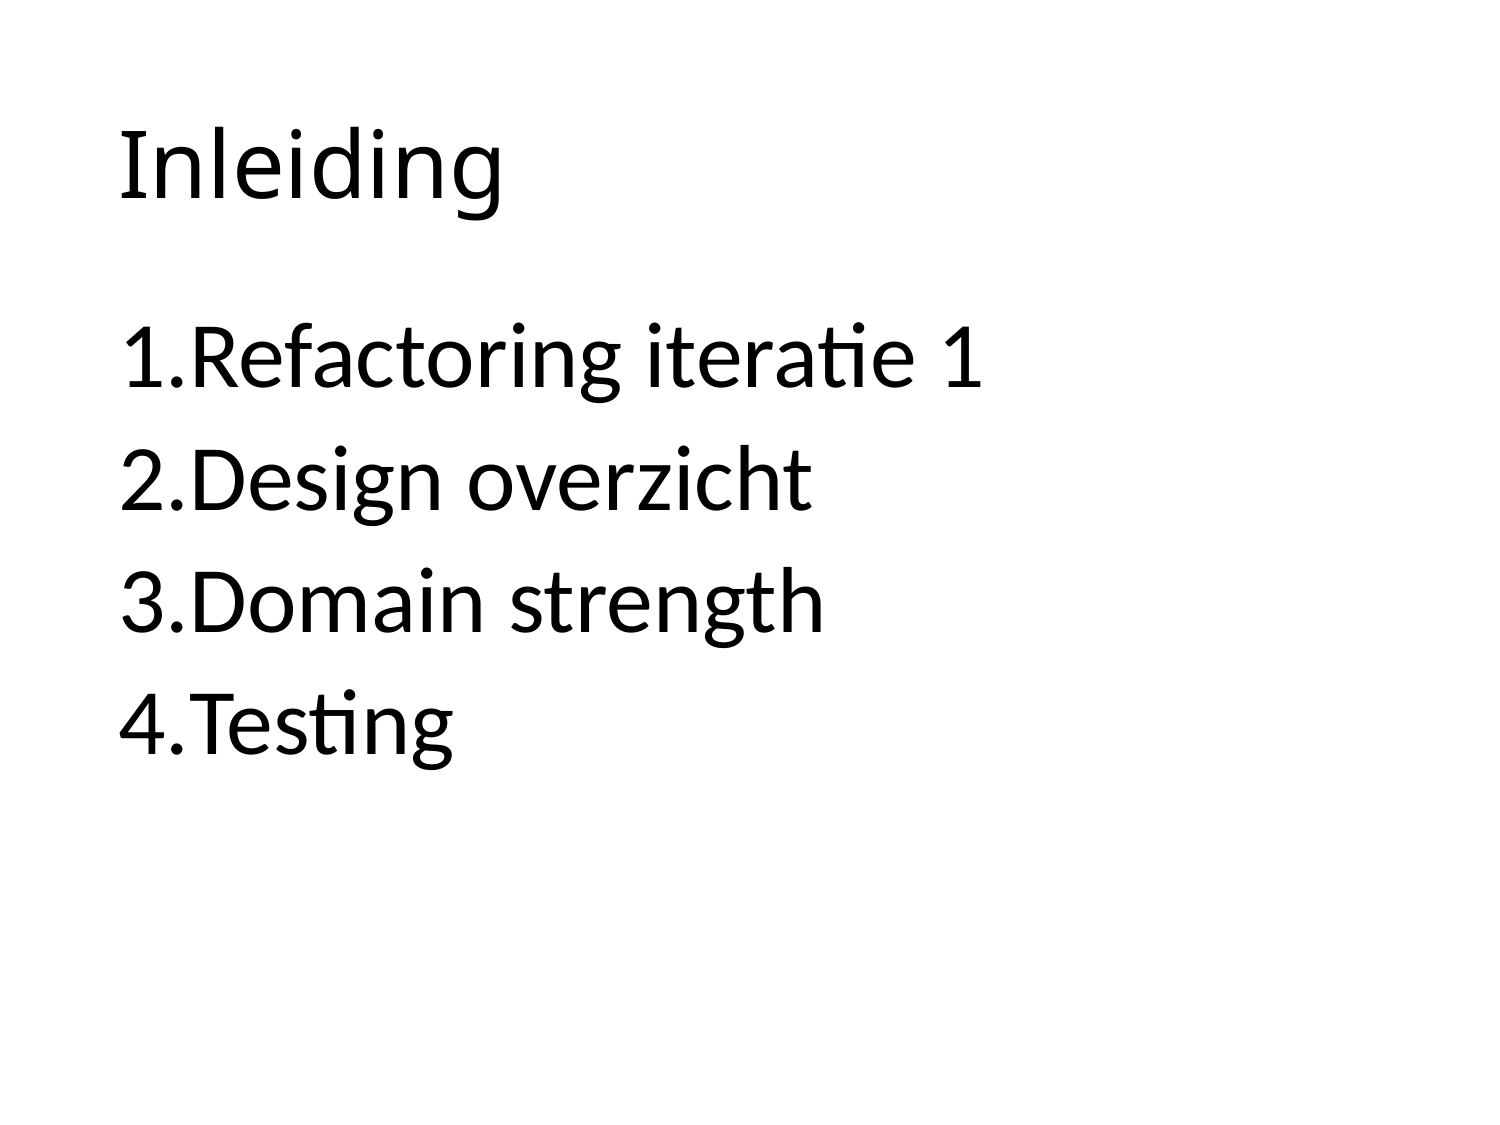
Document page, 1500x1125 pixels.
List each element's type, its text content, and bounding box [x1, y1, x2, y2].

title Inleiding [103, 59, 1397, 278]
list Refactoring iteratie 1 Design overzicht Domain strength Testing [103, 299, 1397, 1014]
